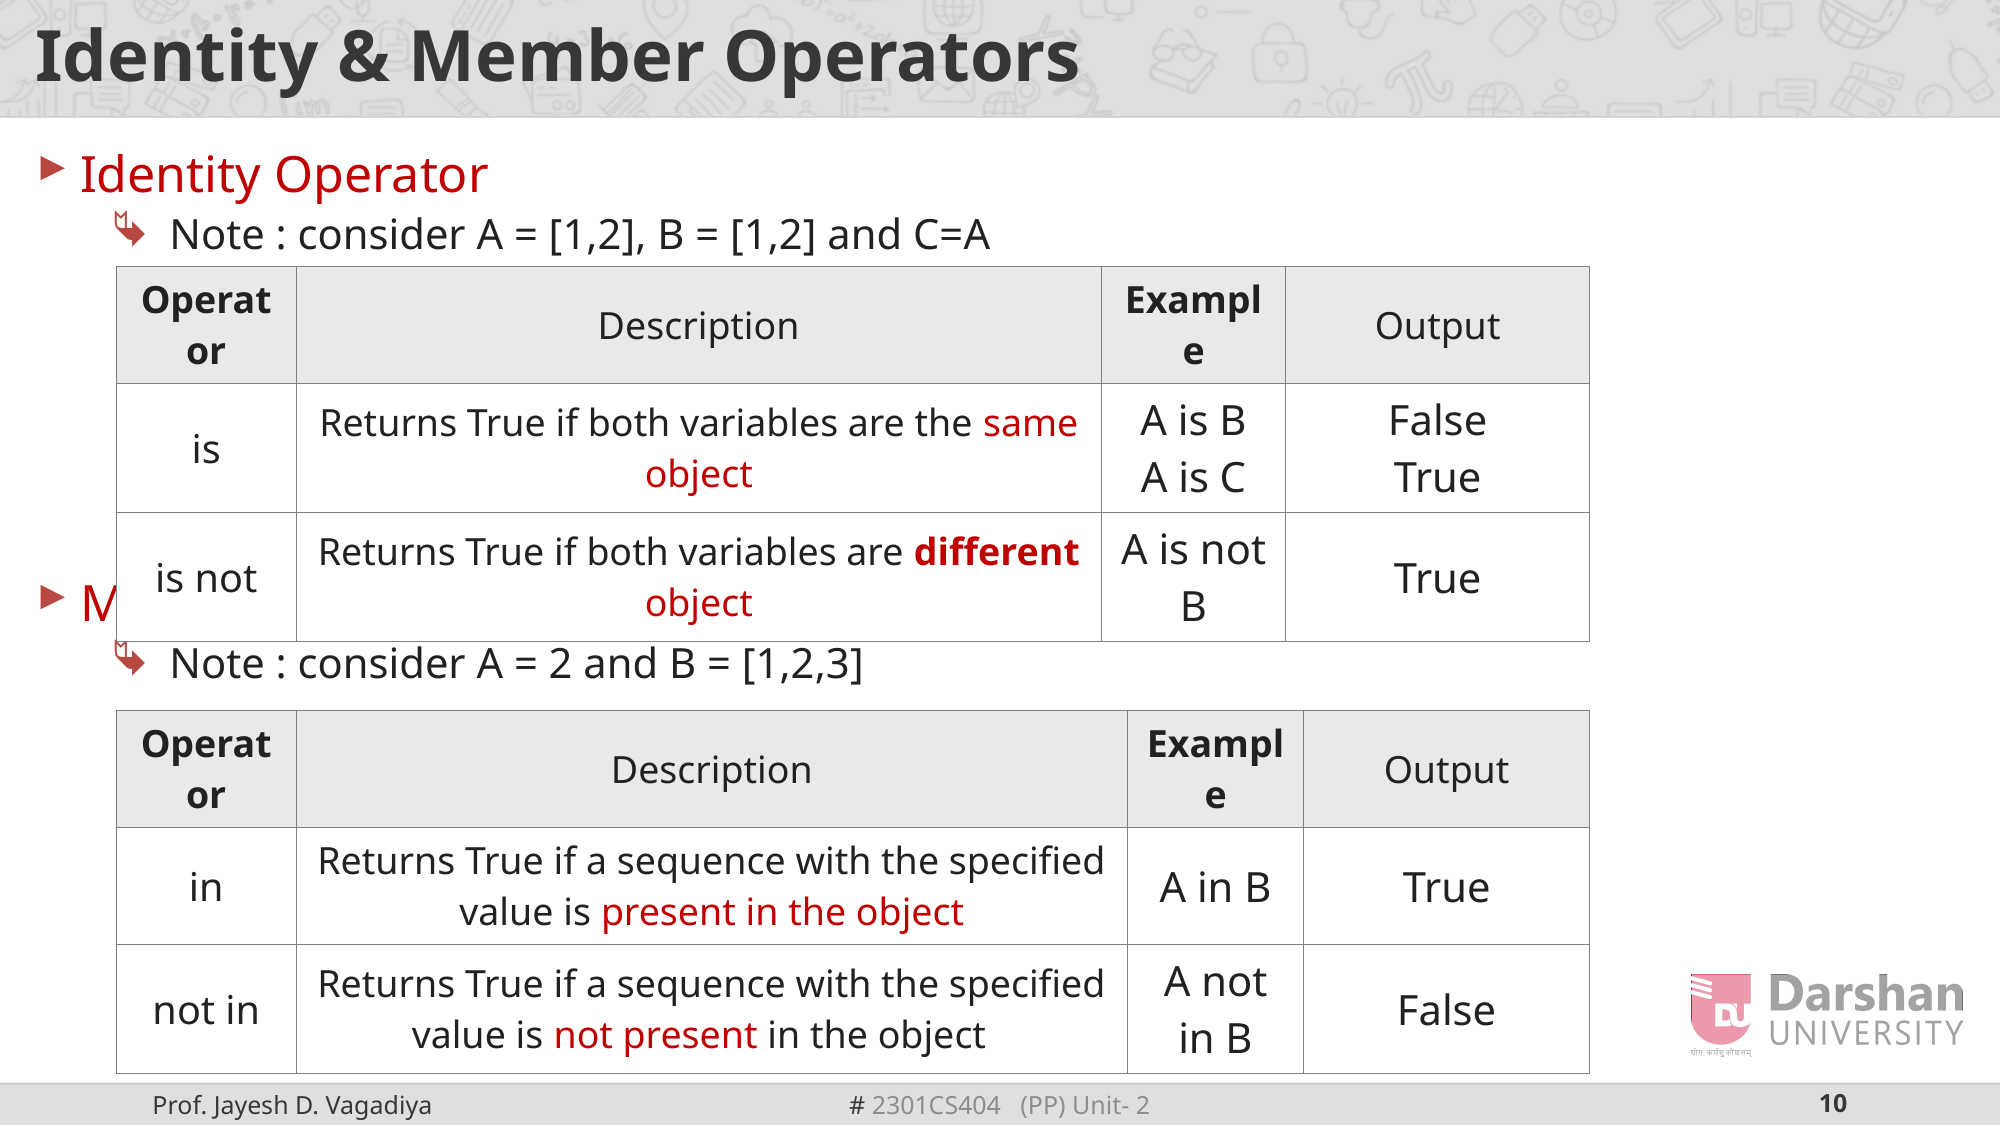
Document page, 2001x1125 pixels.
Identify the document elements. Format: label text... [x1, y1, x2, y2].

table_cell Returns True if both variables are different object [297, 513, 1101, 641]
table_header Operator [117, 711, 296, 827]
table_cell in [117, 828, 296, 944]
table_cell False True [1286, 384, 1589, 512]
table_cell not in [117, 945, 296, 1073]
table_cell Returns True if a sequence with the specified value is present in the object [297, 828, 1127, 944]
table_header Description [297, 267, 1101, 383]
text_box a = max(2,90) print(a) [1691, 974, 1963, 1057]
table_cell False [1304, 945, 1589, 1073]
table_header Example [1128, 711, 1303, 827]
table_cell is [117, 384, 296, 512]
table_header Operator [117, 267, 296, 383]
table_cell True [1304, 828, 1589, 944]
table_header Output [1286, 267, 1589, 383]
table_header Example [1102, 267, 1285, 383]
table_header Output [1304, 711, 1589, 827]
list Identity Operator Note : consider A = [1,2], B = [1,2] and C=A Member Operator Note : consider A = 2 and B = [1,2,3] [21, 141, 1979, 851]
table_cell A is not B [1102, 513, 1285, 641]
table_cell True [1286, 513, 1589, 641]
table_header Description [297, 711, 1127, 827]
table_cell A in B [1128, 828, 1303, 944]
table_cell A not in B [1128, 945, 1303, 1073]
table_cell A is B A is C [1102, 384, 1285, 512]
table_cell Returns True if both variables are the same object [297, 384, 1101, 512]
table_cell is not [117, 513, 296, 641]
title Identity & Member Operators [0, 0, 2000, 117]
table_cell Returns True if a sequence with the specified value is not present in the object [297, 945, 1127, 1073]
